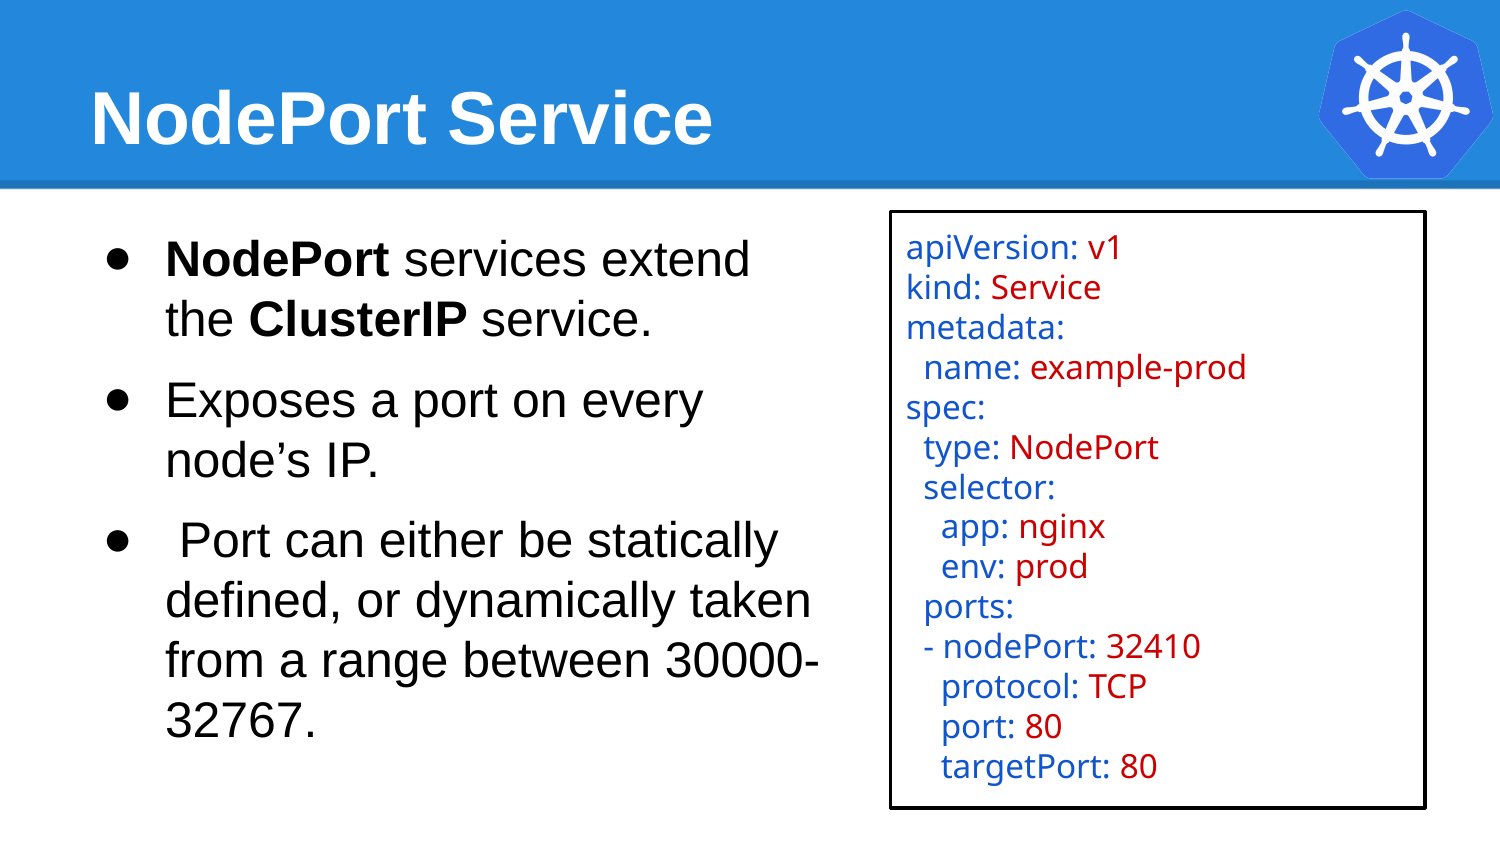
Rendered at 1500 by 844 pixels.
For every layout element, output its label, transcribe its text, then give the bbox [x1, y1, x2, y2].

list apiVersion: v1 kind: Service metadata: name: example-prod spec: type: NodePort selector: app: nginx env: prod ports: - nodePort: 32410 protocol: TCP port: 80 targetPort: 80 [890, 211, 1425, 808]
list NodePort services extend the ClusterIP service. Exposes a port on every node’s IP. Port can either be statically defined, or dynamically taken from a range between 30000-32767. [75, 211, 848, 808]
title NodePort Service [75, 33, 1425, 175]
picture [1318, 7, 1494, 182]
